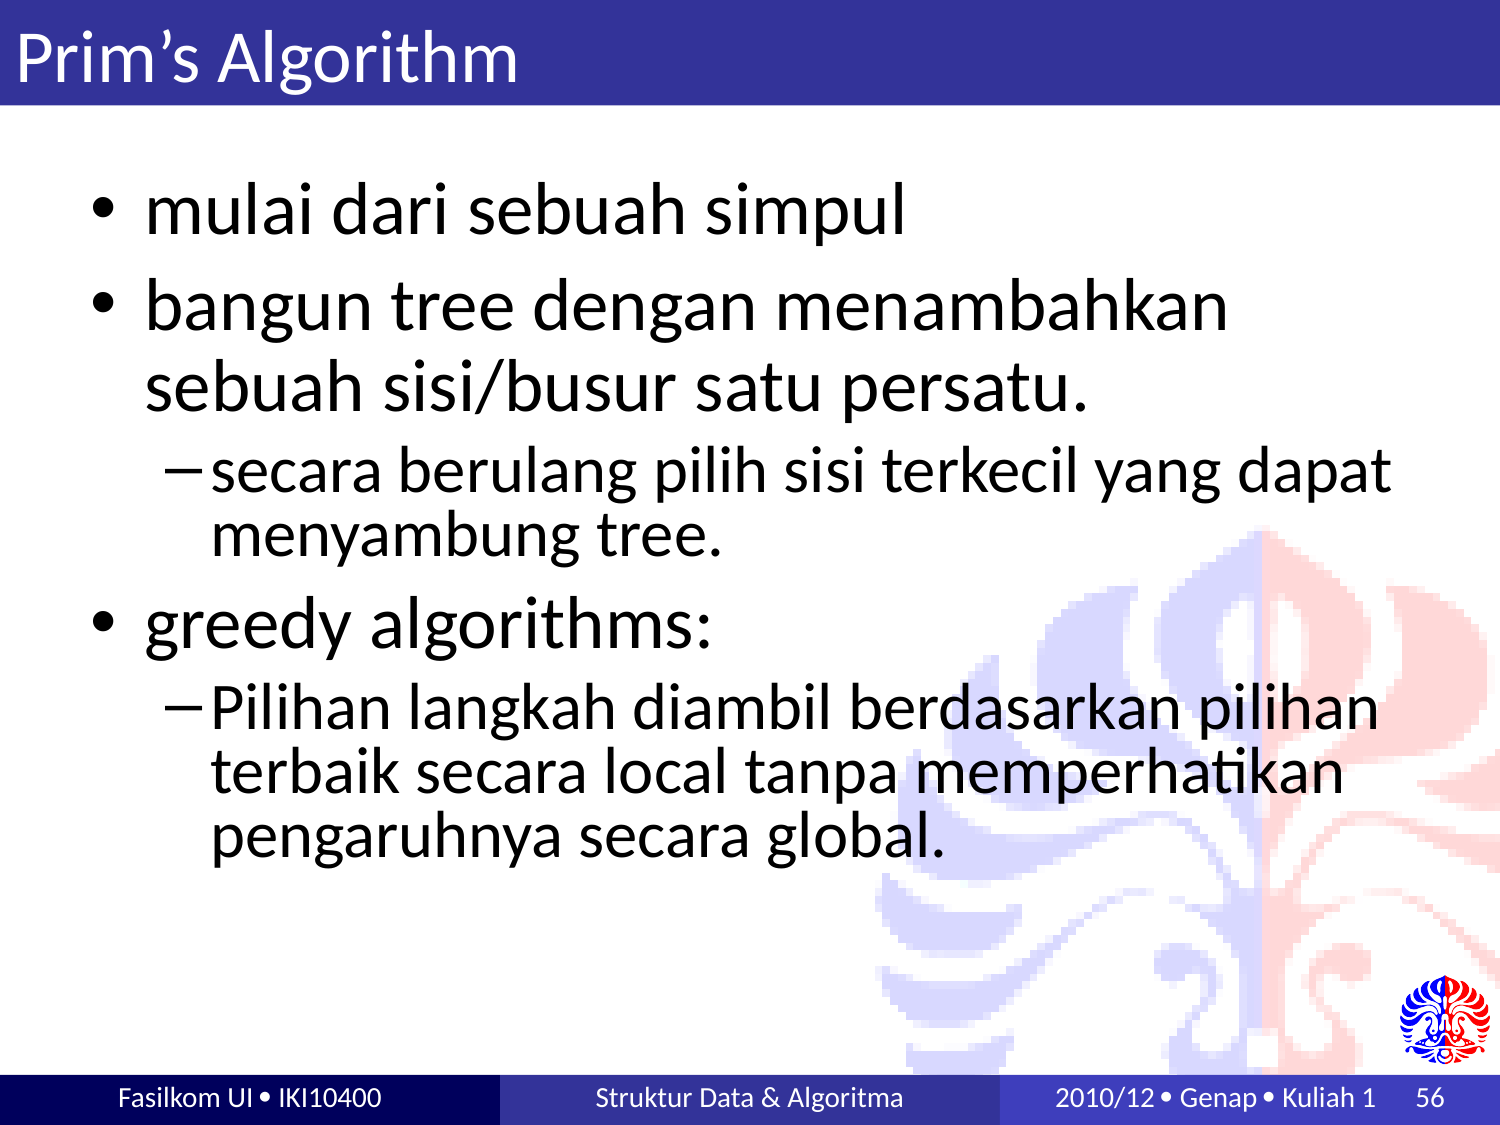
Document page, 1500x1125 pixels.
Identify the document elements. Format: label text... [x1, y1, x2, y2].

list mulai dari sebuah simpul bangun tree dengan menambahkan sebuah sisi/busur satu persatu. secara berulang pilih sisi terkecil yang dapat menyambung tree. greedy algorithms: Pilihan langkah diambil berdasarkan pilihan terbaik secara local tanpa memperhatikan pengaruhnya secara global. [75, 162, 1443, 1038]
title Prim’s Algorithm [0, 0, 1500, 106]
picture [1399, 974, 1491, 1065]
